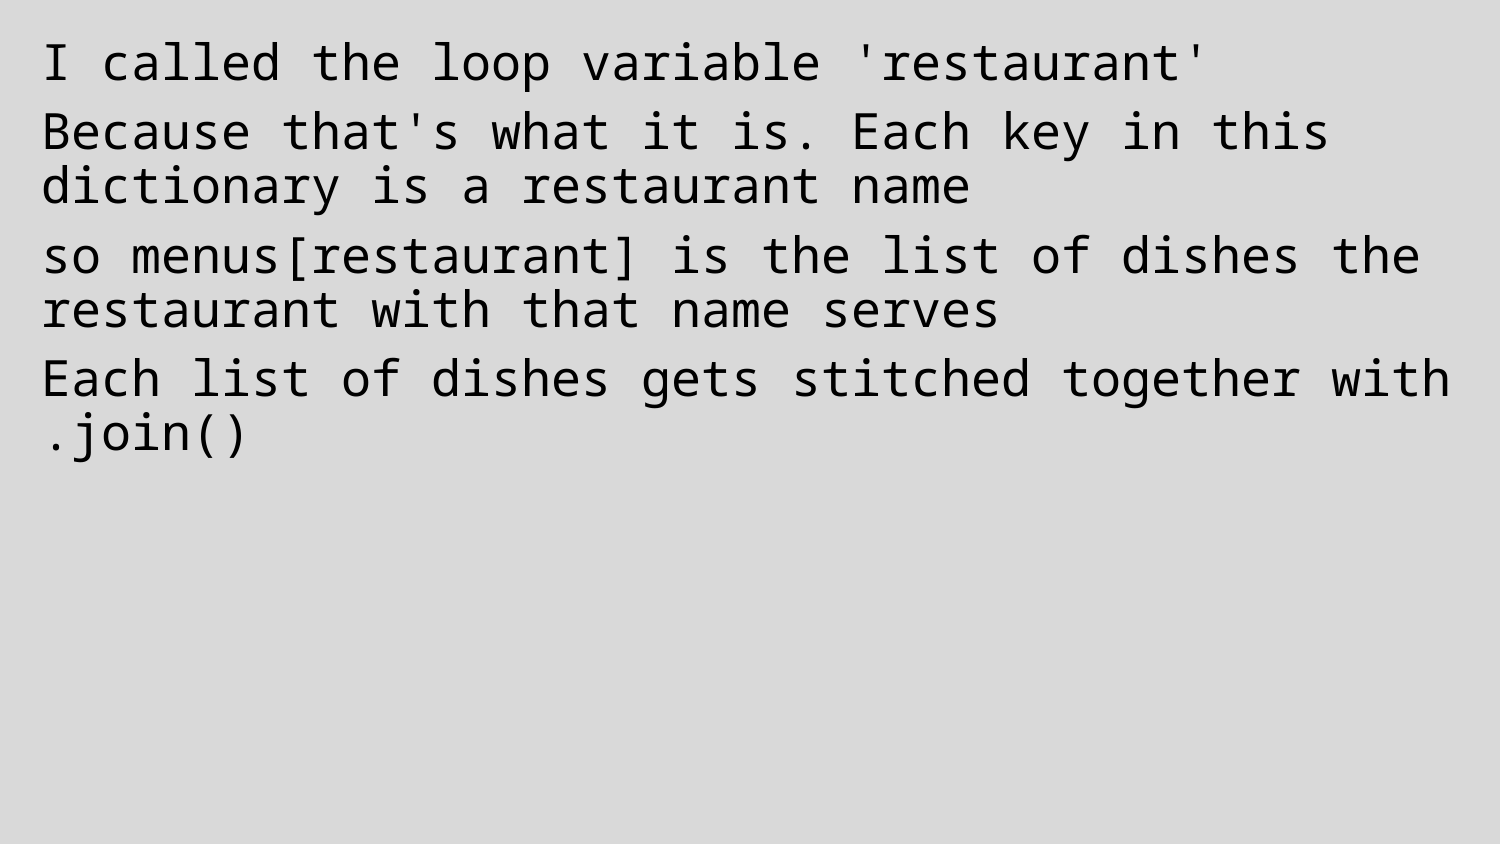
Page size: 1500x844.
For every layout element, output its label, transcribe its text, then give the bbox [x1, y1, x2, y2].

list I called the loop variable 'restaurant' Because that's what it is. Each key in this dictionary is a restaurant name so menus[restaurant] is the list of dishes the restaurant with that name serves Each list of dishes gets stitched together with .join() [26, 29, 1479, 827]
